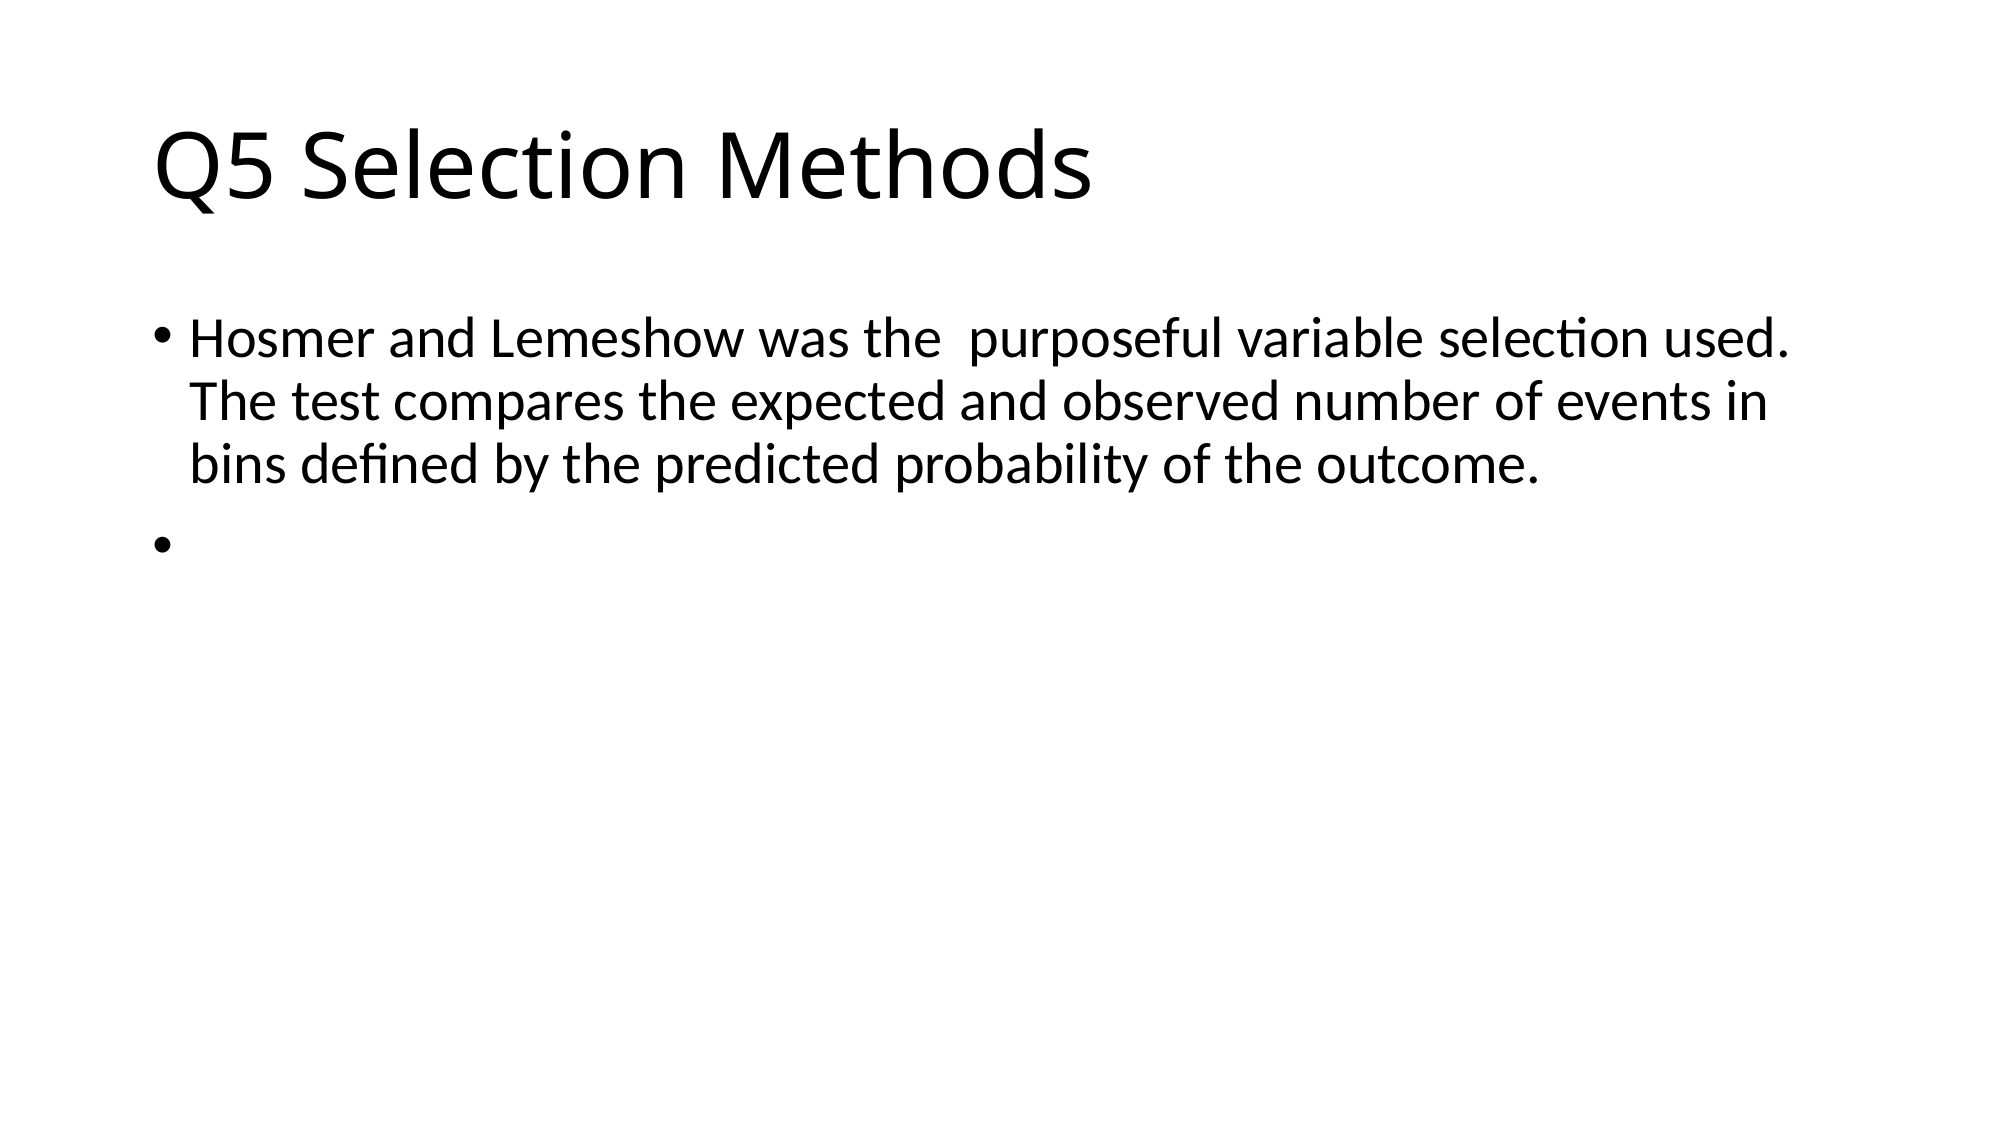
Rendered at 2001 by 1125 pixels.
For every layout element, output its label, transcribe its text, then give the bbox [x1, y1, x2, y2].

list Hosmer and Lemeshow was the purposeful variable selection used. The test compares the expected and observed number of events in bins defined by the predicted probability of the outcome. [137, 299, 1863, 1014]
title Q5 Selection Methods [137, 59, 1863, 278]
